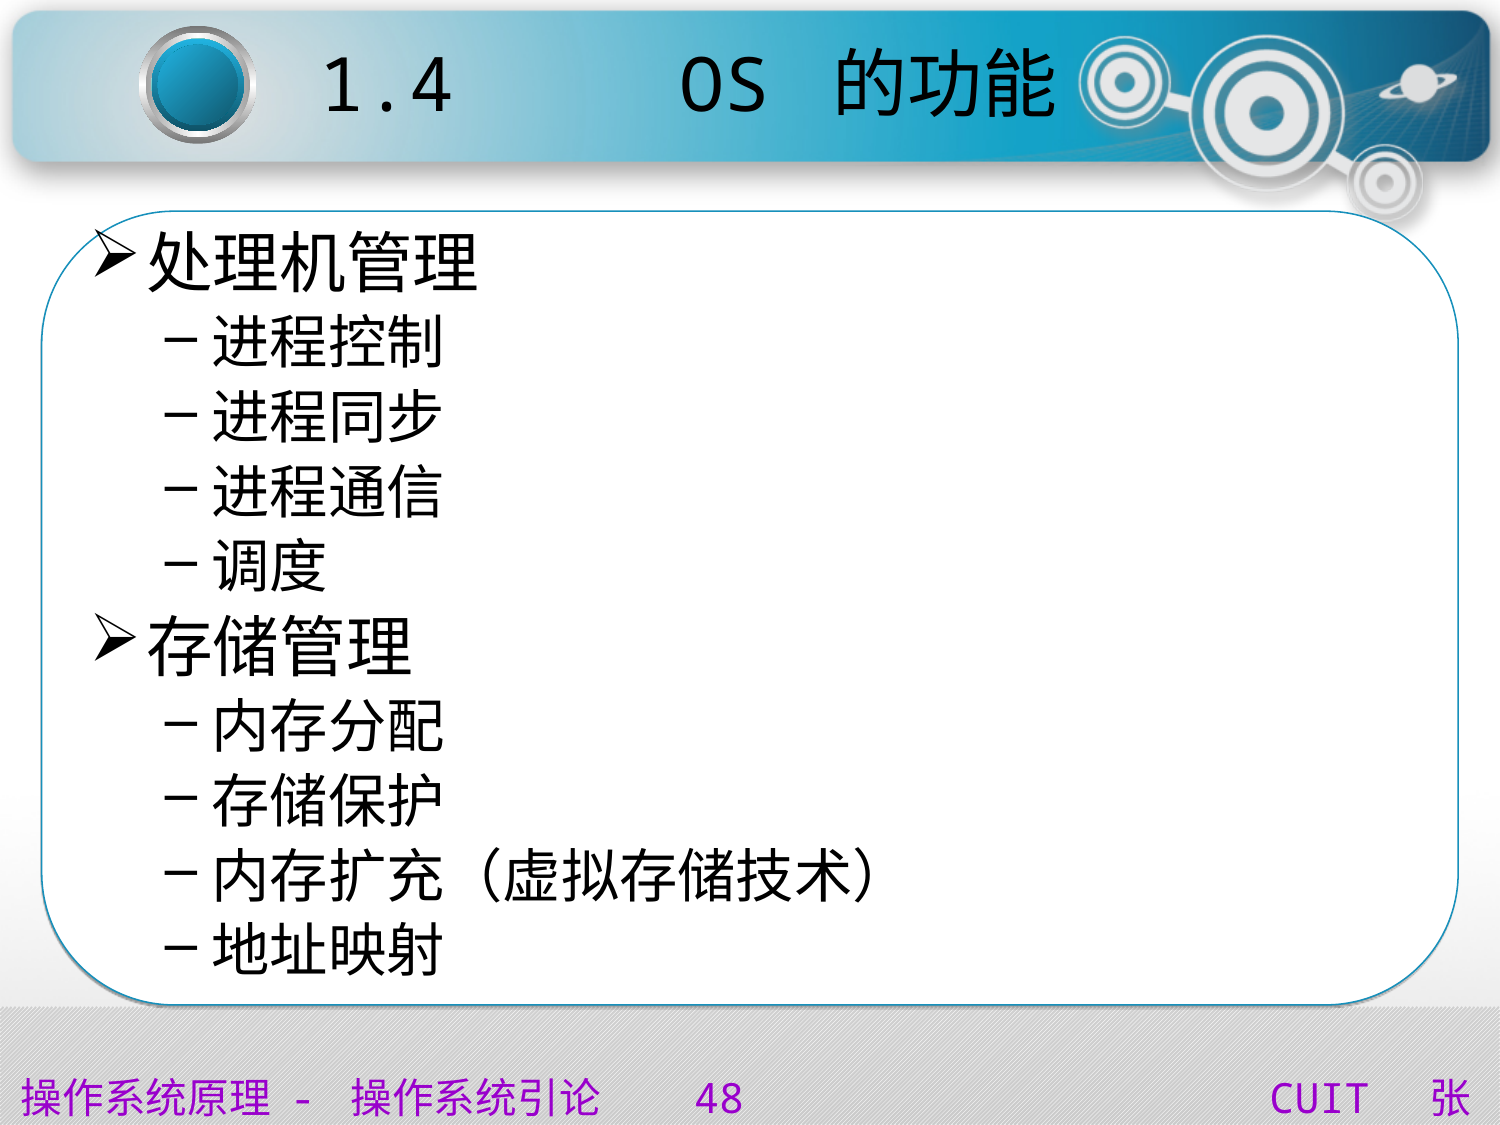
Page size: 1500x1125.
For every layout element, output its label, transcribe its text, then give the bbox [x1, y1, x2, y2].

list 处理机管理 进程控制 进程同步 进程通信 调度 存储管理 内存分配 存储保护 内存扩充（虚拟存储技术） 地址映射 [75, 222, 1427, 1005]
picture [0, 0, 1500, 1006]
title 1.4 OS 的功能 [73, 28, 1259, 212]
